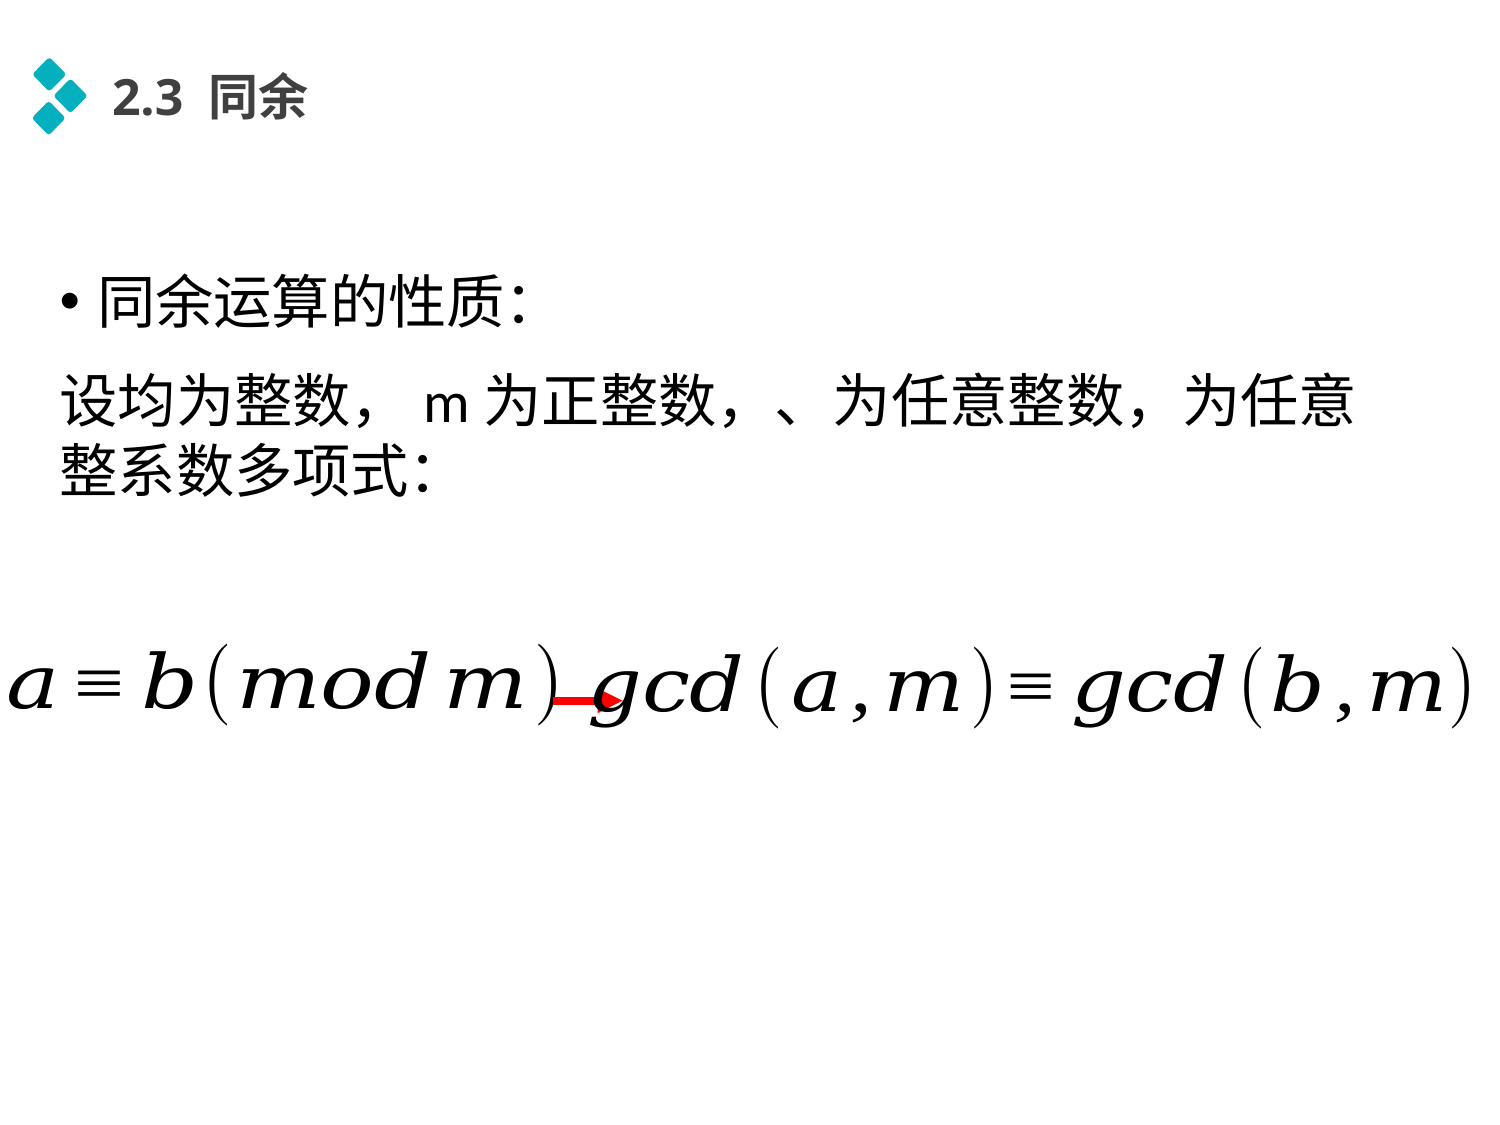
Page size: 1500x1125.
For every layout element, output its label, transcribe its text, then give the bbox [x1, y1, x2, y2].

text_box [32, 102, 65, 135]
text_box 2.3 同余 [100, 59, 486, 131]
text_box 同余运算的性质： [44, 265, 568, 365]
text_box [54, 79, 87, 113]
text_box [33, 58, 66, 91]
